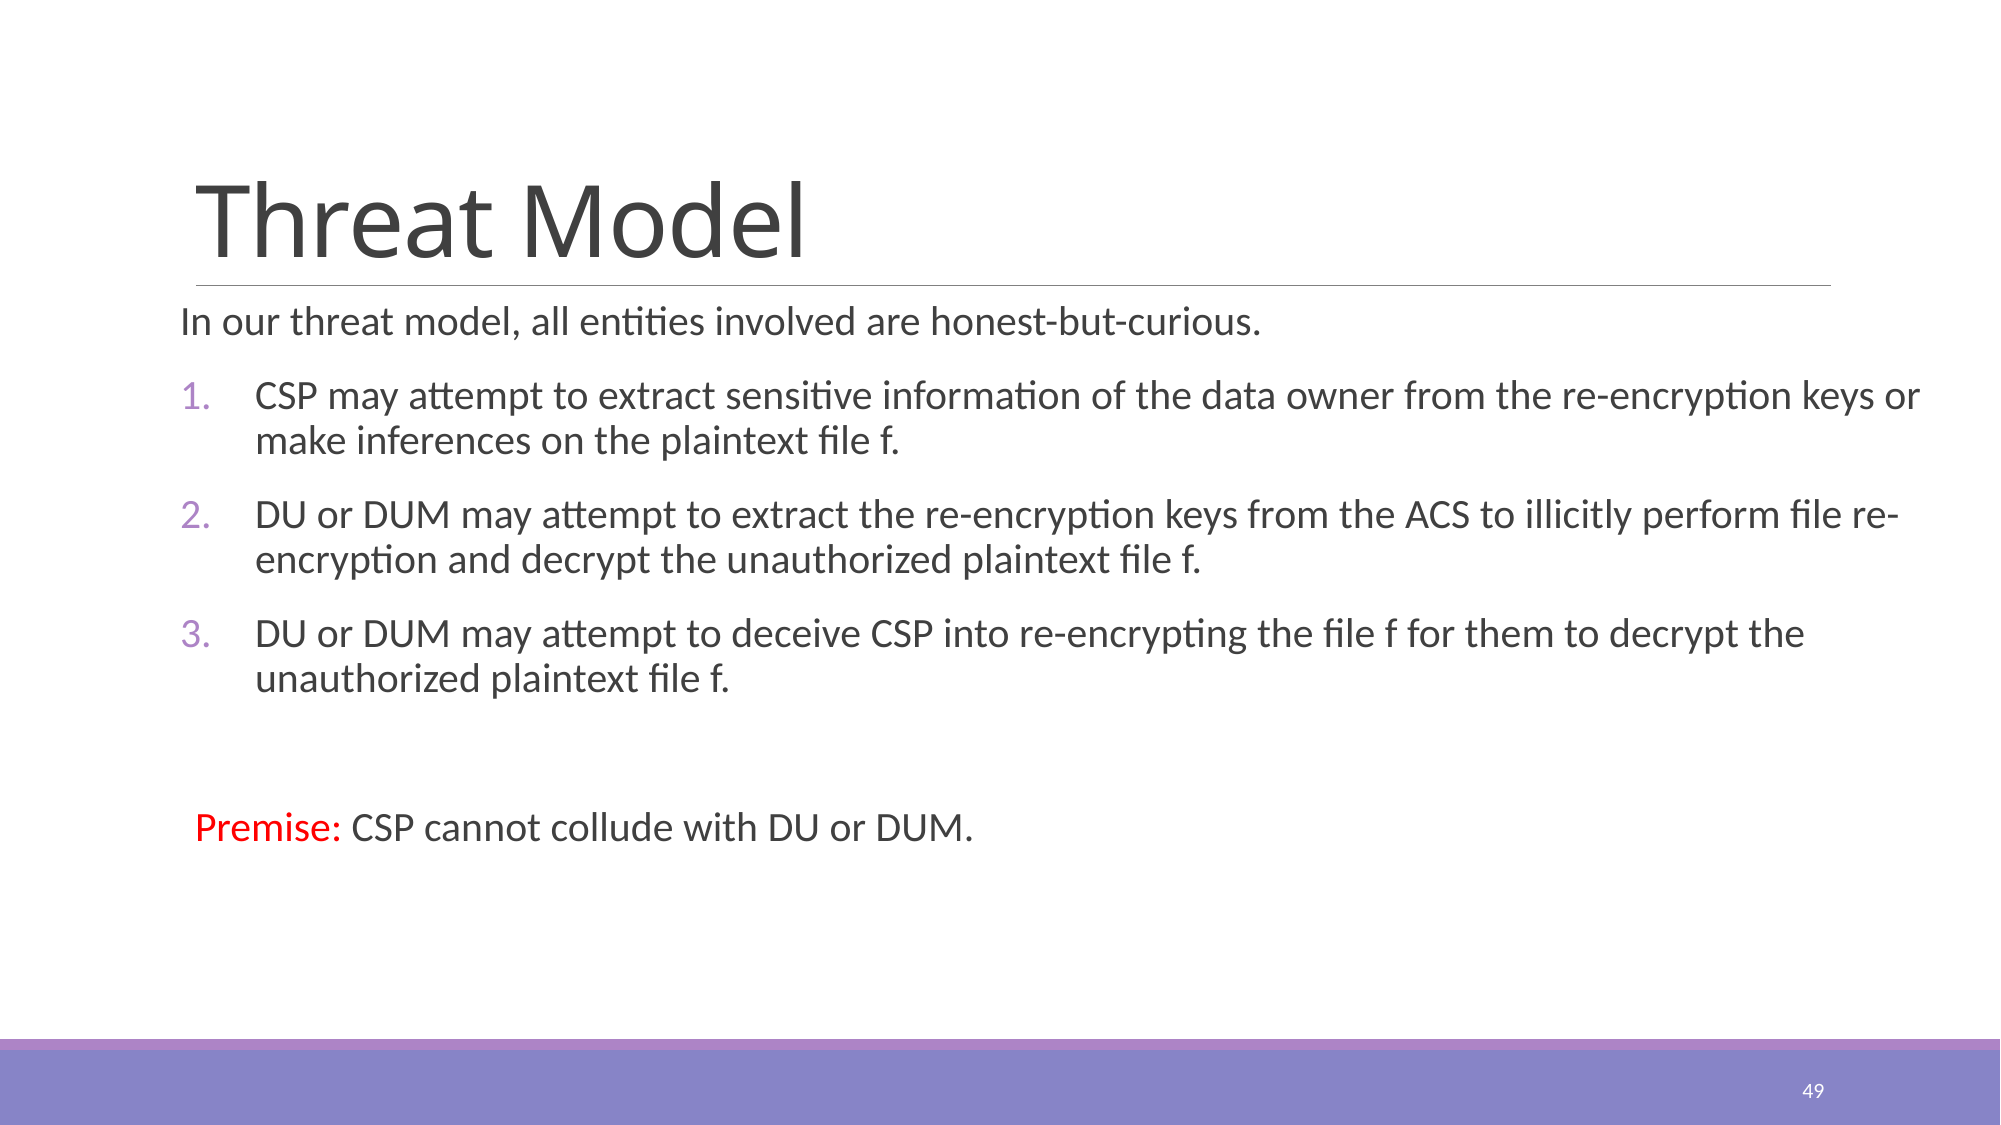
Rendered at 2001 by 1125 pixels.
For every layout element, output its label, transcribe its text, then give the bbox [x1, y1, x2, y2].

slide_number 49 [1624, 1059, 1840, 1120]
text_box In our threat model, all entities involved are honest-but-curious. CSP may attempt to extract sensitive information of the data owner from the re-encryption keys or make inferences on the plaintext file f. DU or DUM may attempt to extract the re-encryption keys from the ACS to illicitly perform file re-encryption and decrypt the unauthorized plaintext file f. DU or DUM may attempt to deceive CSP into re-encrypting the file f for them to decrypt the unauthorized plaintext file f. Premise: CSP cannot collude with DU or DUM. [180, 291, 1947, 1019]
title Threat Model [180, 47, 1830, 285]
